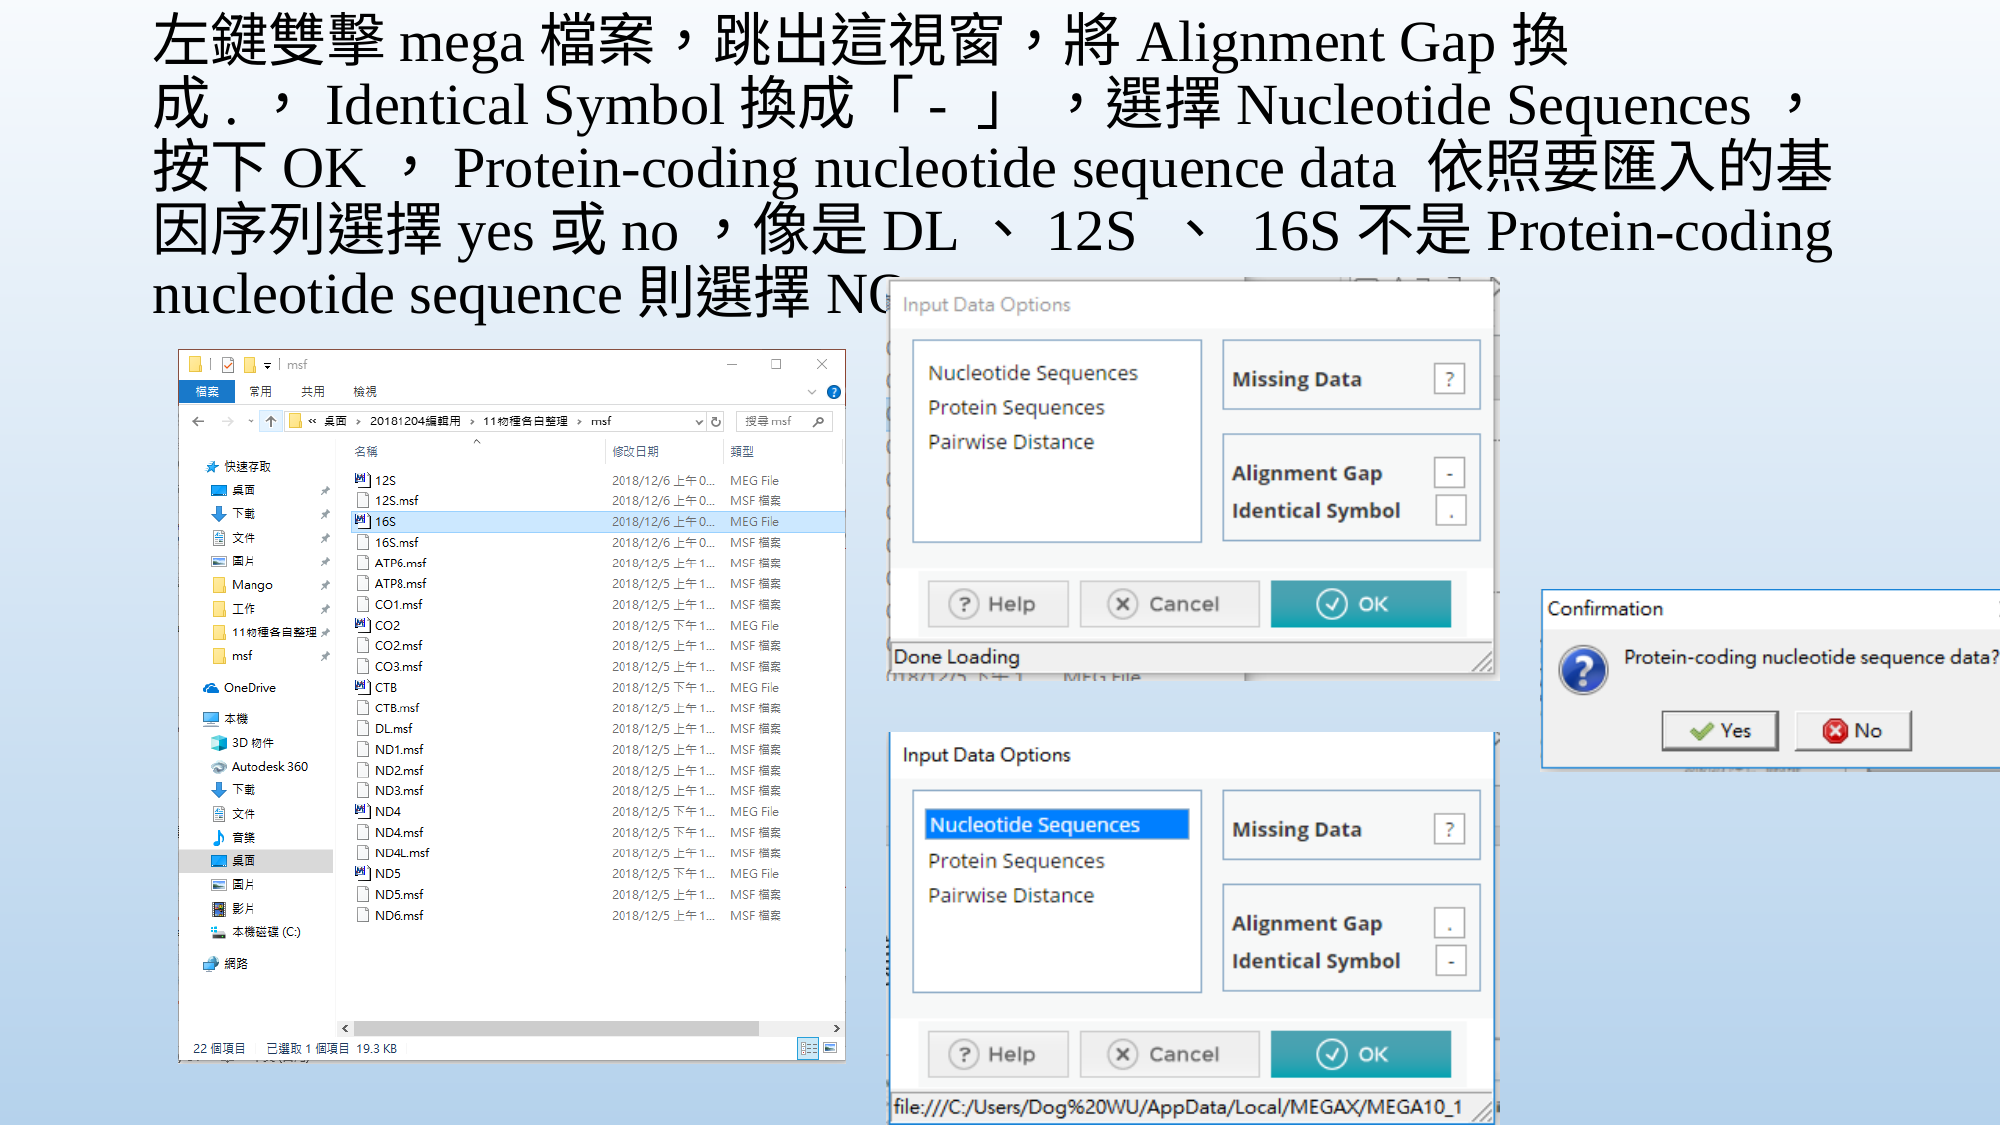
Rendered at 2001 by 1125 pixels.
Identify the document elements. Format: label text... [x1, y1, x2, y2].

picture [886, 732, 1500, 1125]
picture [886, 277, 1500, 681]
title 左鍵雙擊mega檔案，跳出這視窗，將Alignment Gap換成.，Identical Symbol換成「- 」 ，選擇Nucleotide Sequences，按下OK，Protein-coding nucleotide sequence data 依照要匯入的基因序列選擇yes或no，像是DL、12S 、 16S不是Protein-coding nucleotide sequence則選擇NO [137, 59, 1863, 278]
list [178, 349, 846, 1064]
picture [1540, 588, 2000, 772]
